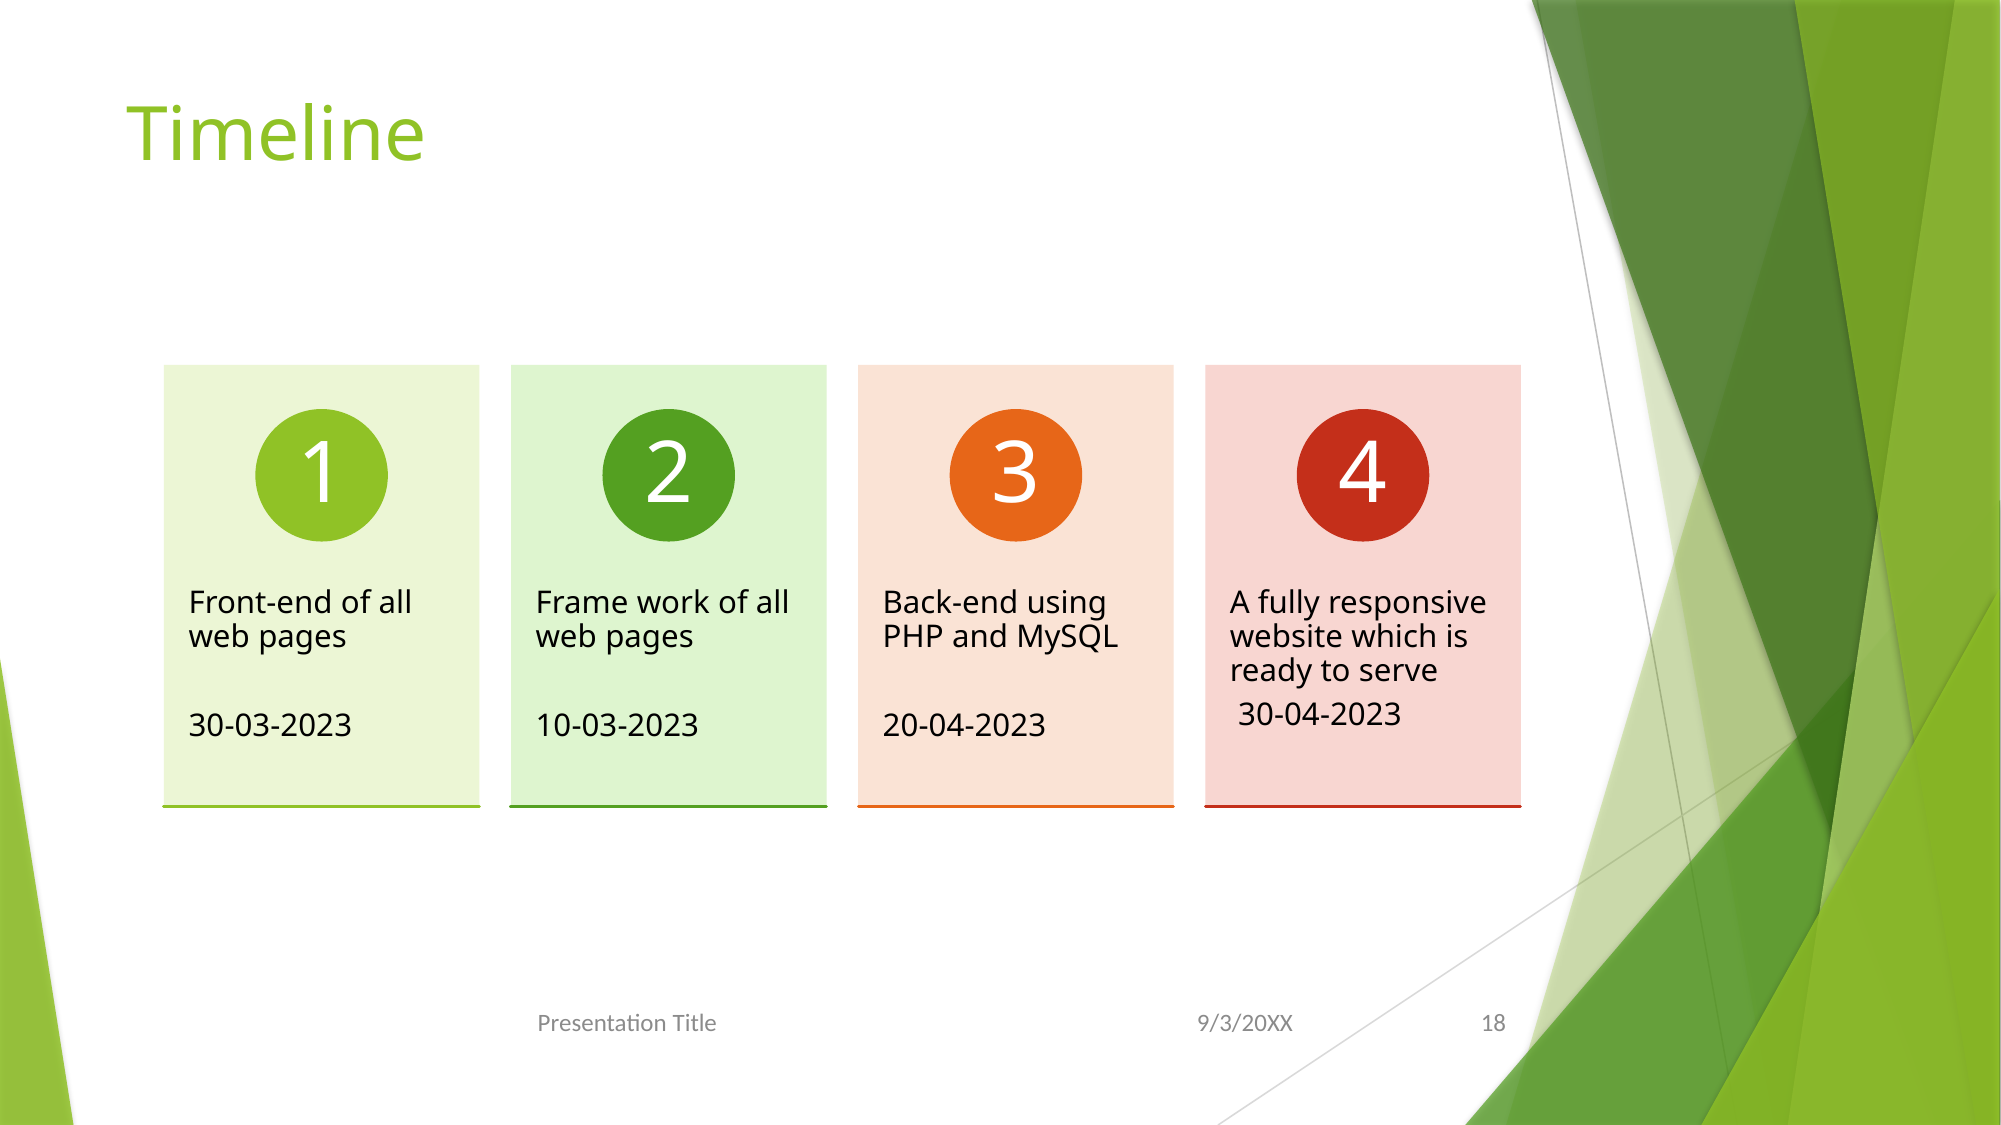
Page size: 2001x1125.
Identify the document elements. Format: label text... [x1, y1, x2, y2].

title Timeline [111, 78, 1522, 295]
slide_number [1181, 991, 1332, 1051]
slide_number 18 [1409, 991, 1522, 1051]
footer Presentation Title [111, 991, 1145, 1051]
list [162, 339, 1522, 833]
